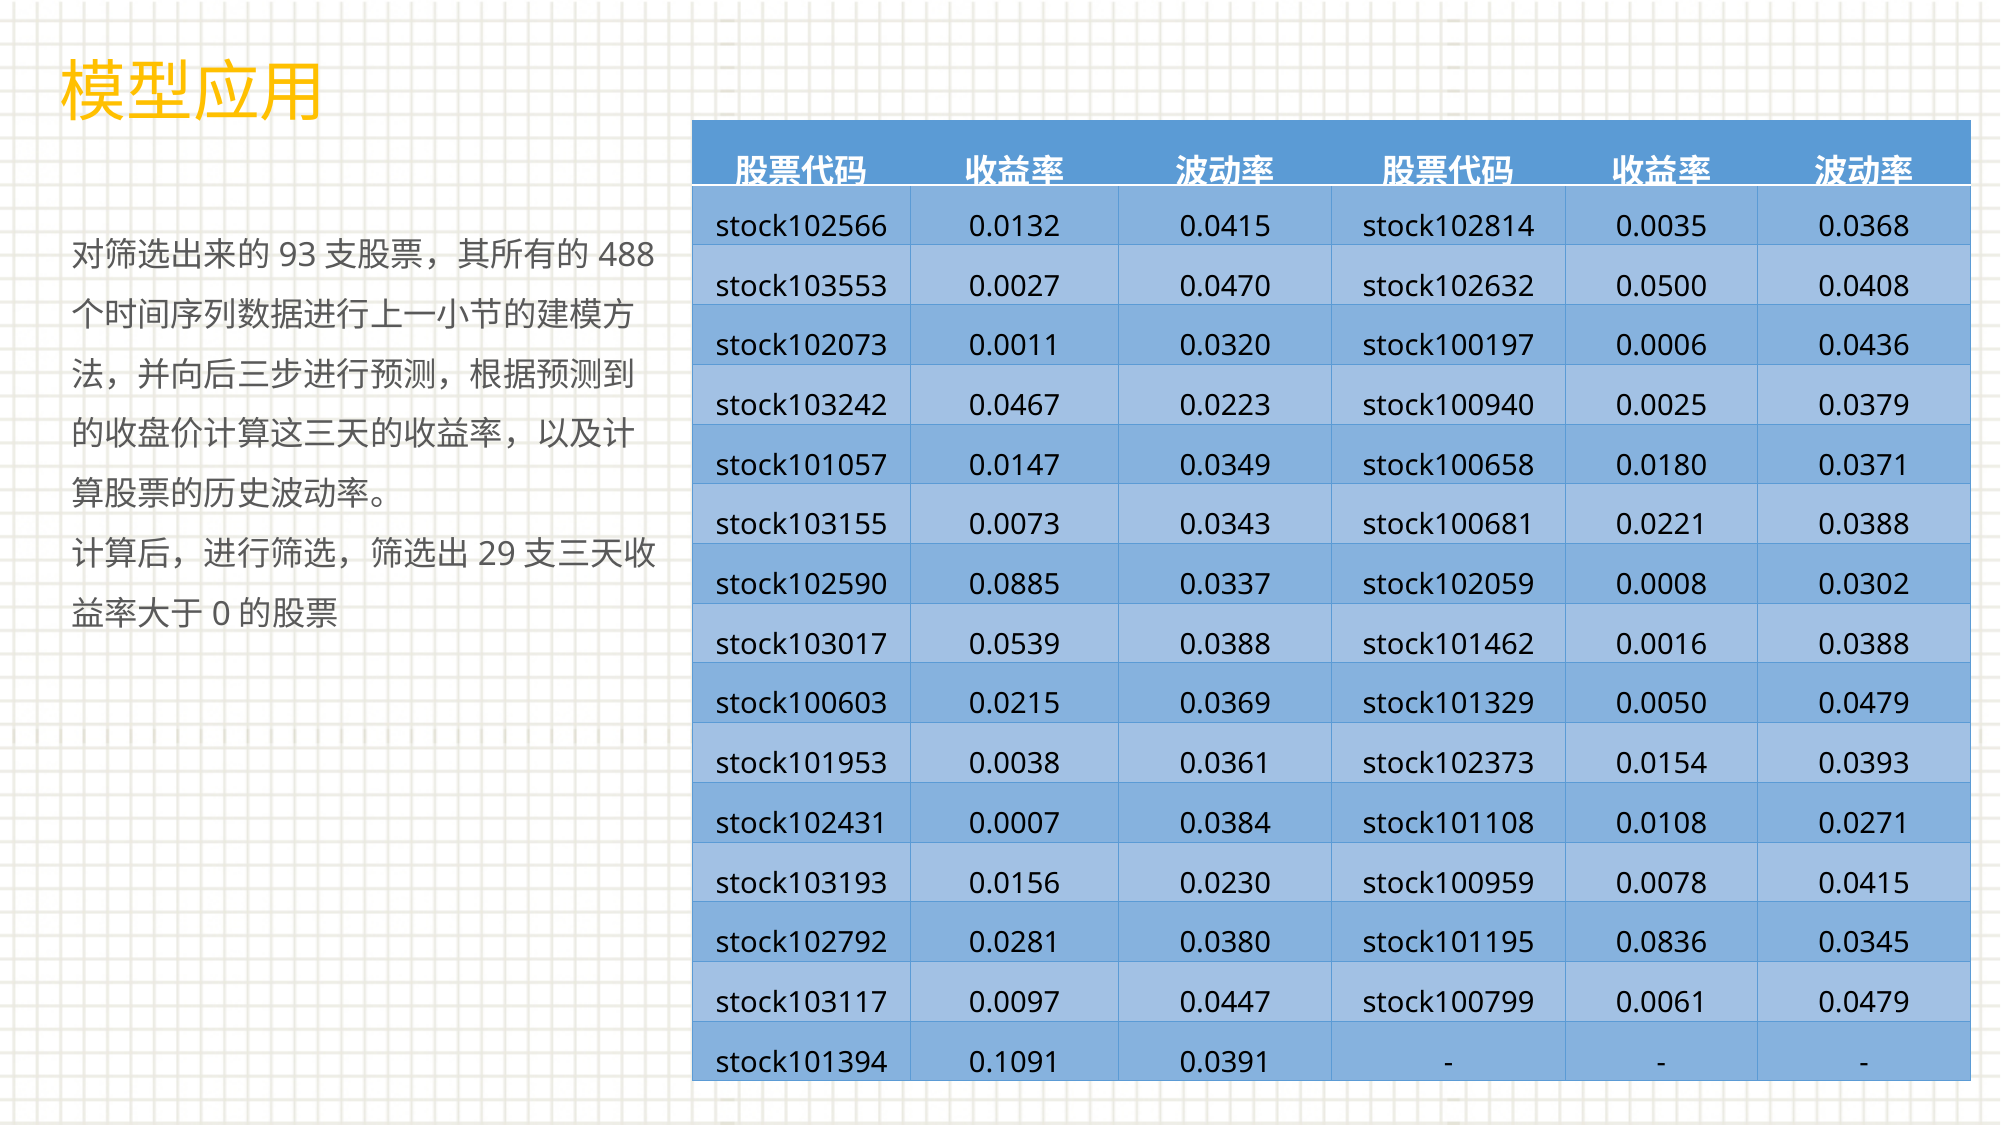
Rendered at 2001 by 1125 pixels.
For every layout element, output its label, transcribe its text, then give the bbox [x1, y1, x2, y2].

table_header 收益率 [911, 121, 1118, 184]
table_cell 0.0391 [1119, 1022, 1331, 1080]
table_cell 0.1091 [911, 1022, 1118, 1080]
table_cell stock102632 [1332, 245, 1565, 304]
table_cell stock100658 [1332, 425, 1565, 483]
table_cell 0.0479 [1758, 962, 1970, 1021]
table_cell 0.0281 [911, 902, 1118, 961]
table_cell 0.0154 [1566, 723, 1757, 782]
table_cell 0.0361 [1119, 723, 1331, 782]
table_cell stock100940 [1332, 365, 1565, 424]
table_cell stock103242 [693, 365, 910, 424]
table_cell 0.0447 [1119, 962, 1331, 1021]
table_cell 0.0337 [1119, 544, 1331, 603]
table_header 股票代码 [693, 121, 910, 184]
table_header 波动率 [1119, 121, 1331, 184]
table_cell stock103553 [693, 245, 910, 304]
table_cell 0.0025 [1566, 365, 1757, 424]
table_cell 0.0500 [1566, 245, 1757, 304]
table_cell 0.0393 [1758, 723, 1970, 782]
picture [0, 0, 2001, 1125]
table_cell stock100603 [693, 663, 910, 722]
table_cell stock102373 [1332, 723, 1565, 782]
text_box 模型应用 [39, 38, 565, 139]
table_cell stock102059 [1332, 544, 1565, 603]
table_cell stock101462 [1332, 604, 1565, 662]
table_cell stock103155 [693, 484, 910, 543]
table_cell stock102792 [693, 902, 910, 961]
table_cell 0.0885 [911, 544, 1118, 603]
table_cell stock103017 [693, 604, 910, 662]
table_cell 0.0050 [1566, 663, 1757, 722]
table_cell 0.0078 [1566, 843, 1757, 901]
table_cell 0.0388 [1758, 484, 1970, 543]
table_cell stock102566 [693, 186, 910, 244]
table_cell 0.0349 [1119, 425, 1331, 483]
table_cell stock101329 [1332, 663, 1565, 722]
table_cell - [1332, 1022, 1565, 1080]
table_cell stock100799 [1332, 962, 1565, 1021]
table_cell 0.0215 [911, 663, 1118, 722]
table_cell 0.0180 [1566, 425, 1757, 483]
table_cell 0.0384 [1119, 783, 1331, 842]
table_cell 0.0479 [1758, 663, 1970, 722]
table_cell stock100197 [1332, 305, 1565, 364]
table_cell stock102073 [693, 305, 910, 364]
table_cell 0.0539 [911, 604, 1118, 662]
table_cell 0.0221 [1566, 484, 1757, 543]
table_cell stock101195 [1332, 902, 1565, 961]
table_header 收益率 [1566, 121, 1757, 184]
table_cell stock101057 [693, 425, 910, 483]
table_cell 0.0388 [1119, 604, 1331, 662]
table_cell 0.0271 [1758, 783, 1970, 842]
text_box 对筛选出来的93支股票，其所有的488个时间序列数据进行上一小节的建模方法，并向后三步进行预测，根据预测到的收盘价计算这三天的收益率，以及计算股票的历史波动率。 计算后，进行筛选，筛选出29支三天收益率大于0的股票 [56, 205, 673, 640]
table_cell stock102590 [693, 544, 910, 603]
table_cell 0.0035 [1566, 186, 1757, 244]
table_cell 0.0380 [1119, 902, 1331, 961]
table_cell 0.0371 [1758, 425, 1970, 483]
table_cell 0.0388 [1758, 604, 1970, 662]
table_cell 0.0027 [911, 245, 1118, 304]
table_cell 0.0097 [911, 962, 1118, 1021]
table_cell 0.0007 [911, 783, 1118, 842]
table_cell stock102431 [693, 783, 910, 842]
table_cell 0.0016 [1566, 604, 1757, 662]
table_cell 0.0379 [1758, 365, 1970, 424]
table_cell 0.0408 [1758, 245, 1970, 304]
table_cell stock102814 [1332, 186, 1565, 244]
table_cell 0.0467 [911, 365, 1118, 424]
table_cell 0.0011 [911, 305, 1118, 364]
table_cell 0.0147 [911, 425, 1118, 483]
table_cell stock101108 [1332, 783, 1565, 842]
table_header 波动率 [1758, 121, 1970, 184]
table_cell 0.0132 [911, 186, 1118, 244]
table_cell stock101394 [693, 1022, 910, 1080]
table_cell - [1566, 1022, 1757, 1080]
table_cell 0.0073 [911, 484, 1118, 543]
table_cell 0.0368 [1758, 186, 1970, 244]
table_cell 0.0223 [1119, 365, 1331, 424]
table_cell stock103117 [693, 962, 910, 1021]
table_cell 0.0415 [1758, 843, 1970, 901]
table_cell stock103193 [693, 843, 910, 901]
table_cell 0.0006 [1566, 305, 1757, 364]
table_cell 0.0320 [1119, 305, 1331, 364]
table_cell 0.0008 [1566, 544, 1757, 603]
table_cell 0.0470 [1119, 245, 1331, 304]
table_cell stock101953 [693, 723, 910, 782]
table_cell 0.0302 [1758, 544, 1970, 603]
table_cell 0.0156 [911, 843, 1118, 901]
table_cell 0.0230 [1119, 843, 1331, 901]
table_header 股票代码 [1332, 121, 1565, 184]
table_cell 0.0108 [1566, 783, 1757, 842]
table_cell 0.0061 [1566, 962, 1757, 1021]
table_cell 0.0436 [1758, 305, 1970, 364]
table_cell 0.0343 [1119, 484, 1331, 543]
table_cell stock100681 [1332, 484, 1565, 543]
table_cell 0.0369 [1119, 663, 1331, 722]
table_cell stock100959 [1332, 843, 1565, 901]
table_cell 0.0038 [911, 723, 1118, 782]
table_cell 0.0836 [1566, 902, 1757, 961]
table_cell 0.0415 [1119, 186, 1331, 244]
table_cell - [1758, 1022, 1970, 1080]
table_cell 0.0345 [1758, 902, 1970, 961]
